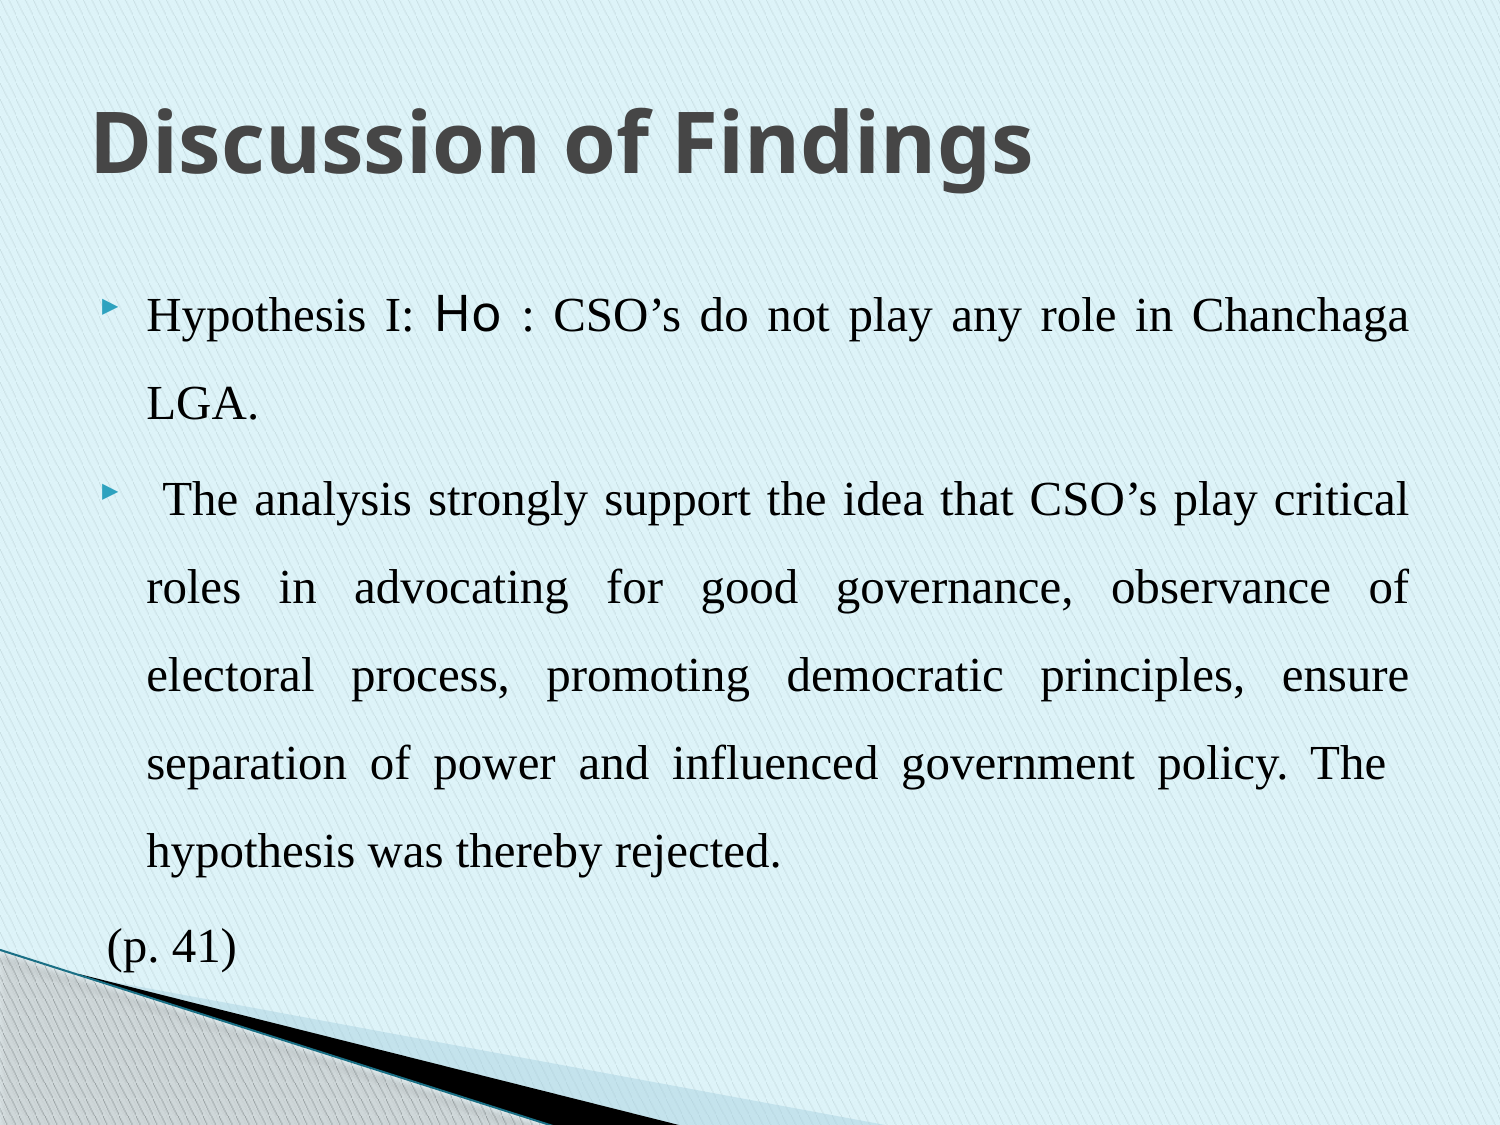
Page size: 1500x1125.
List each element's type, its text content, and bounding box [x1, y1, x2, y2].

list Hypothesis I: Ho : CSO’s do not play any role in Chanchaga LGA. The analysis strongly support the idea that CSO’s play critical roles in advocating for good governance, observance of electoral process, promoting democratic principles, ensure separation of power and influenced government policy. The hypothesis was thereby rejected. (p. 41) [75, 243, 1425, 986]
title Discussion of Findings [75, 45, 1425, 233]
